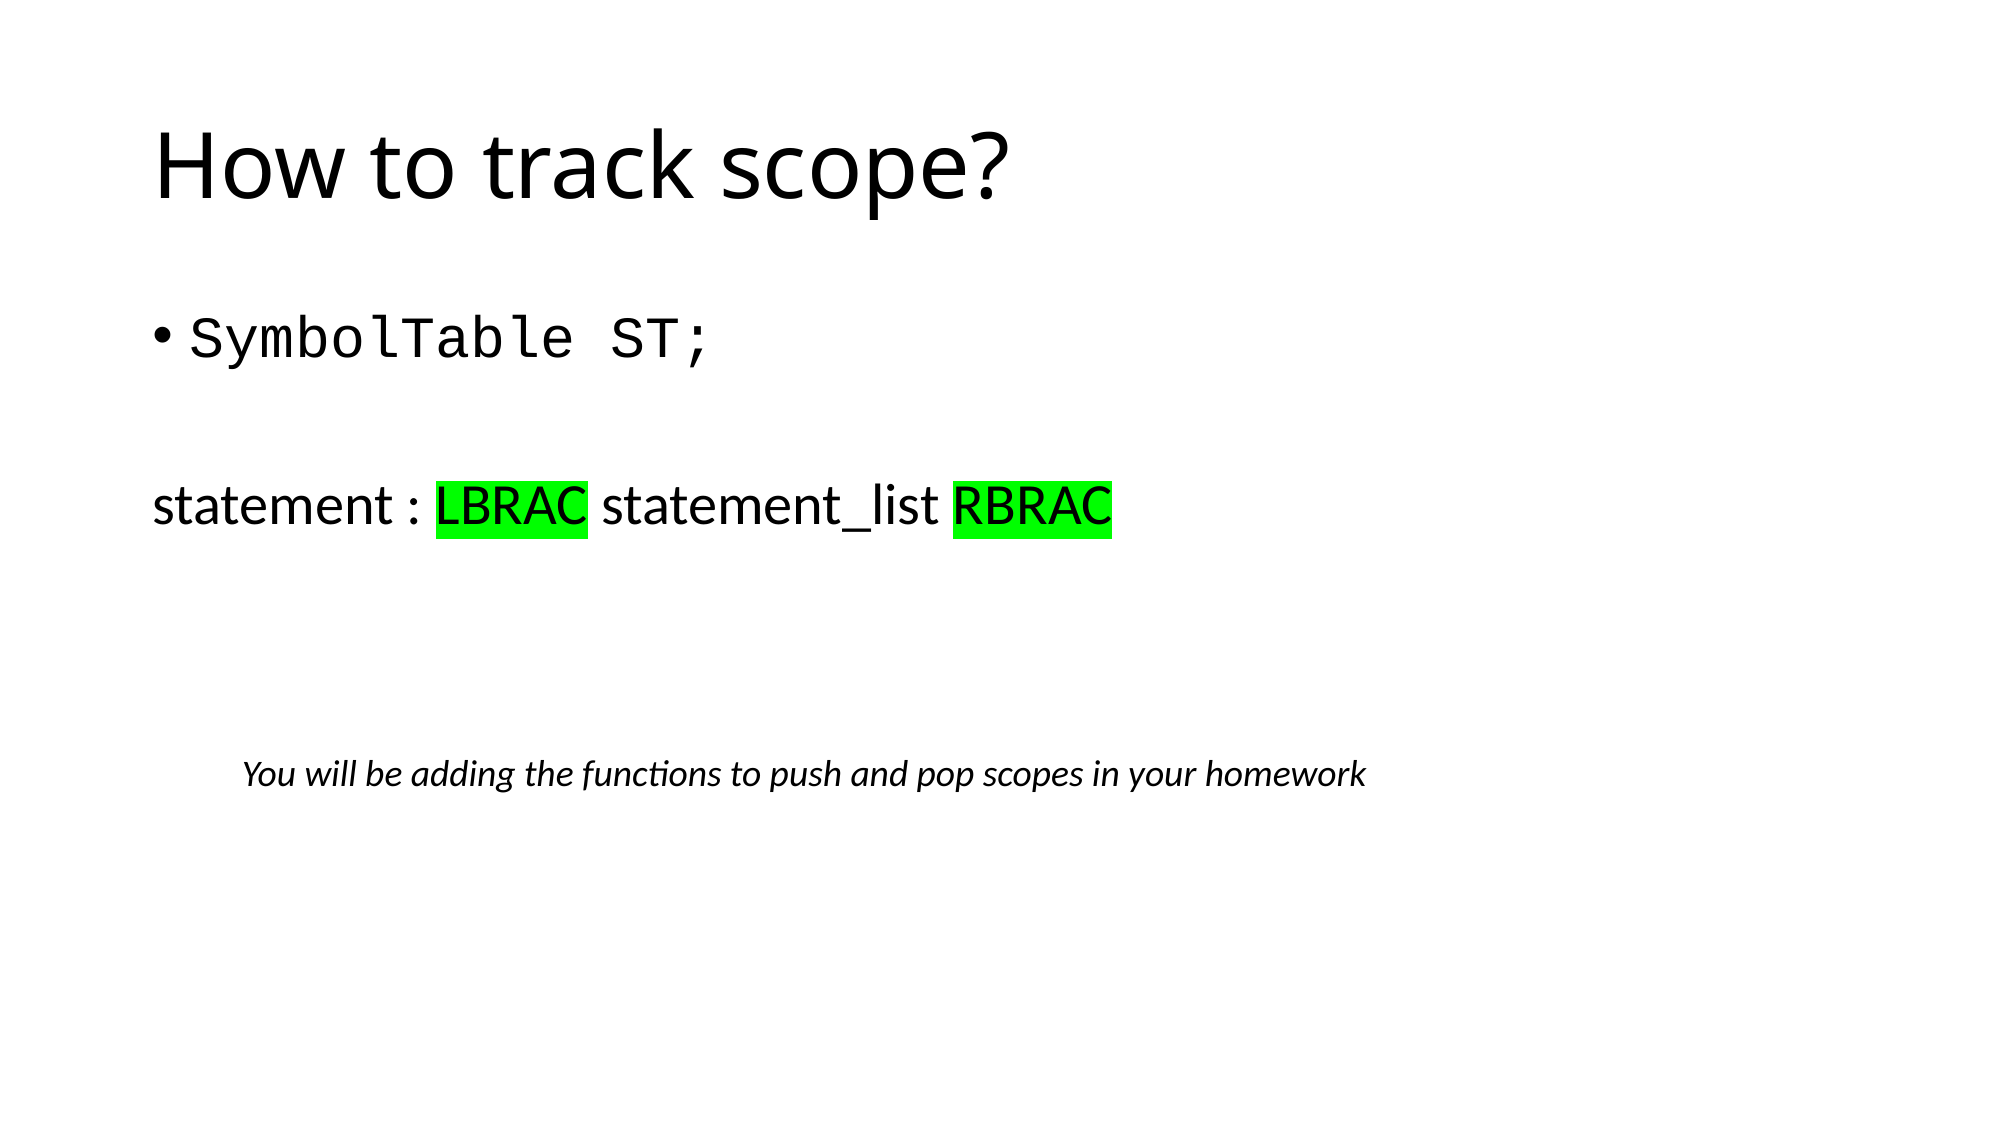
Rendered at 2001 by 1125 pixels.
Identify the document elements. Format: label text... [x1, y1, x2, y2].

title How to track scope? [137, 59, 1863, 278]
text_box You will be adding the functions to push and pop scopes in your homework [227, 741, 1383, 802]
list SymbolTable ST; statement : LBRAC statement_list RBRAC [137, 299, 1863, 720]
